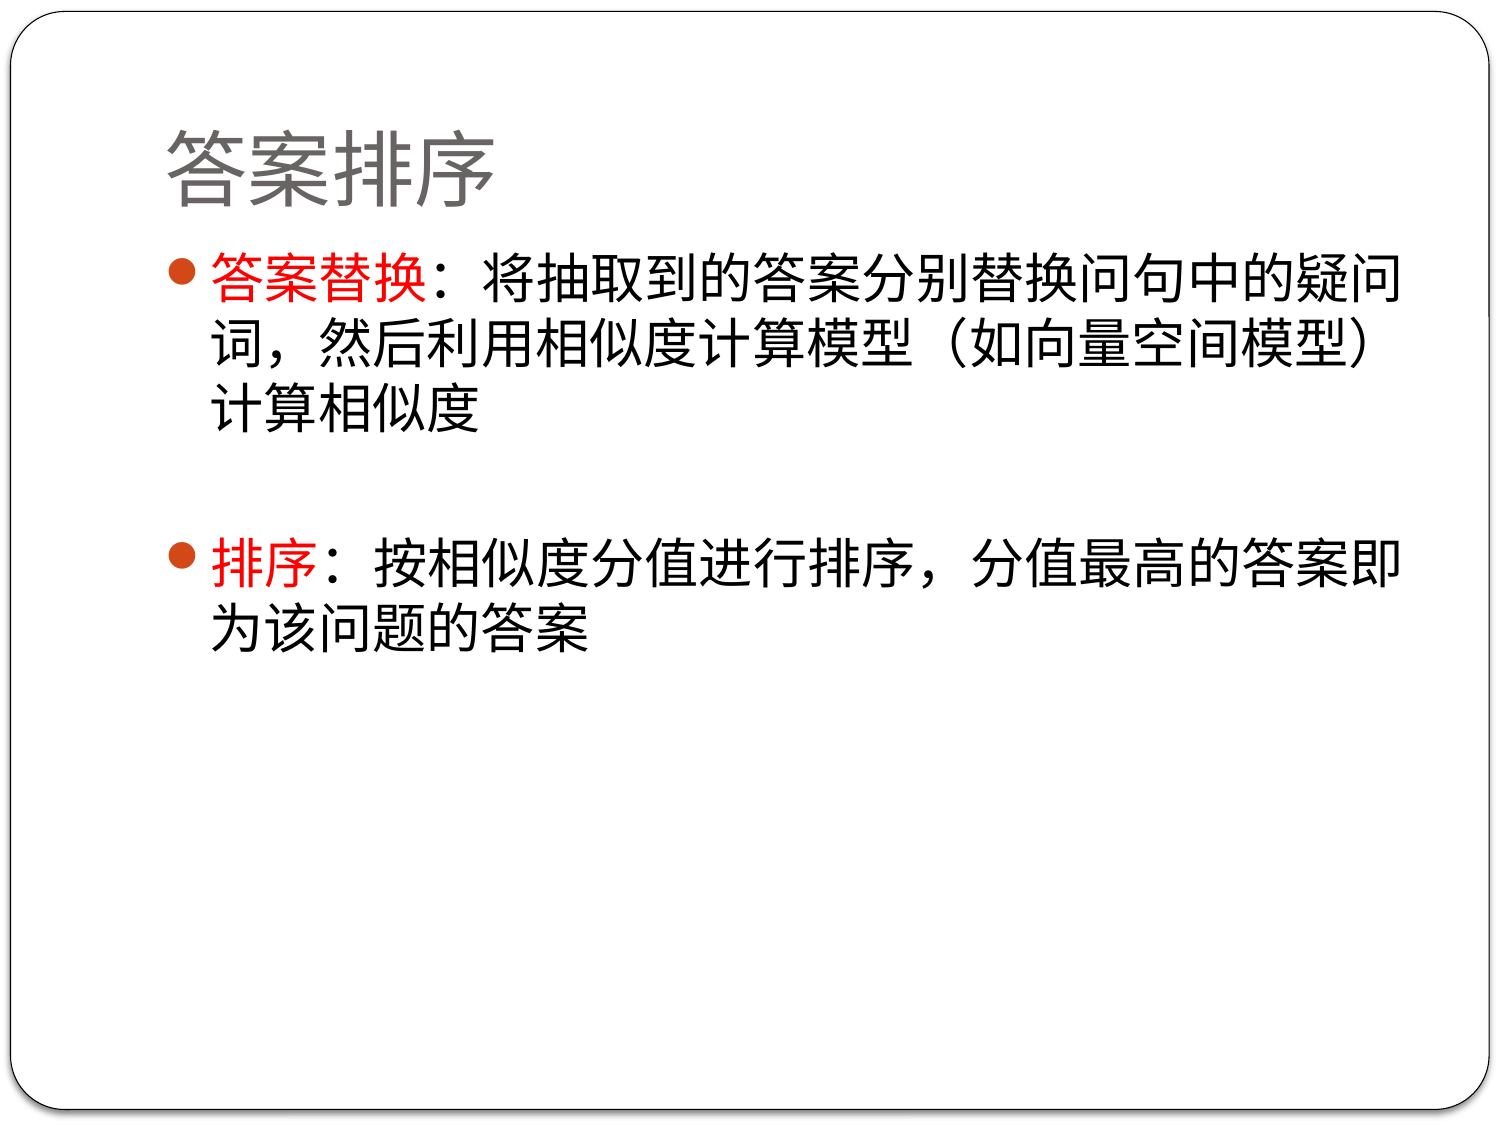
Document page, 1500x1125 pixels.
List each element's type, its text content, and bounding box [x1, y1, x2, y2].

list 答案替换：将抽取到的答案分别替换问句中的疑问词，然后利用相似度计算模型（如向量空间模型）计算相似度 排序：按相似度分值进行排序，分值最高的答案即为该问题的答案 [150, 237, 1425, 988]
title 答案排序 [150, 45, 1425, 233]
